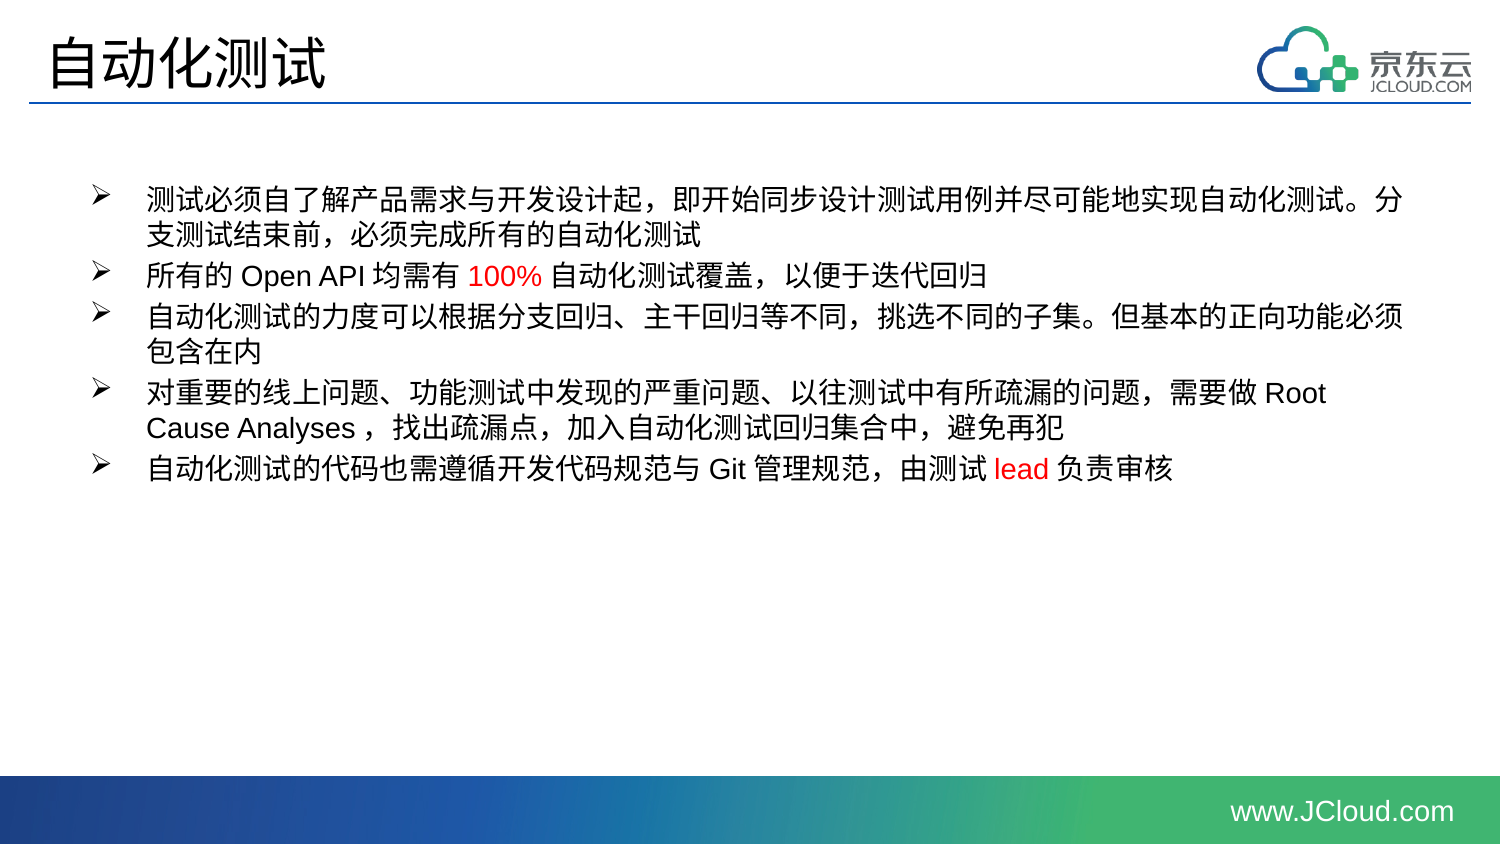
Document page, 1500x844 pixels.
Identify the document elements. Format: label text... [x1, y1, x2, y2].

title 自动化测试 [29, 20, 1215, 103]
picture [0, 776, 1500, 844]
list 测试必须自了解产品需求与开发设计起，即开始同步设计测试用例并尽可能地实现自动化测试。分支测试结束前，必须完成所有的自动化测试 所有的Open API均需有100%自动化测试覆盖，以便于迭代回归 自动化测试的力度可以根据分支回归、主干回归等不同，挑选不同的子集。但基本的正向功能必须包含在内 对重要的线上问题、功能测试中发现的严重问题、以往测试中有所疏漏的问题，需要做Root Cause Analyses，找出疏漏点，加入自动化测试回归集合中，避免再犯 自动化测试的代码也需遵循开发代码规范与Git管理规范，由测试lead负责审核 [75, 173, 1425, 731]
picture [1257, 26, 1471, 92]
